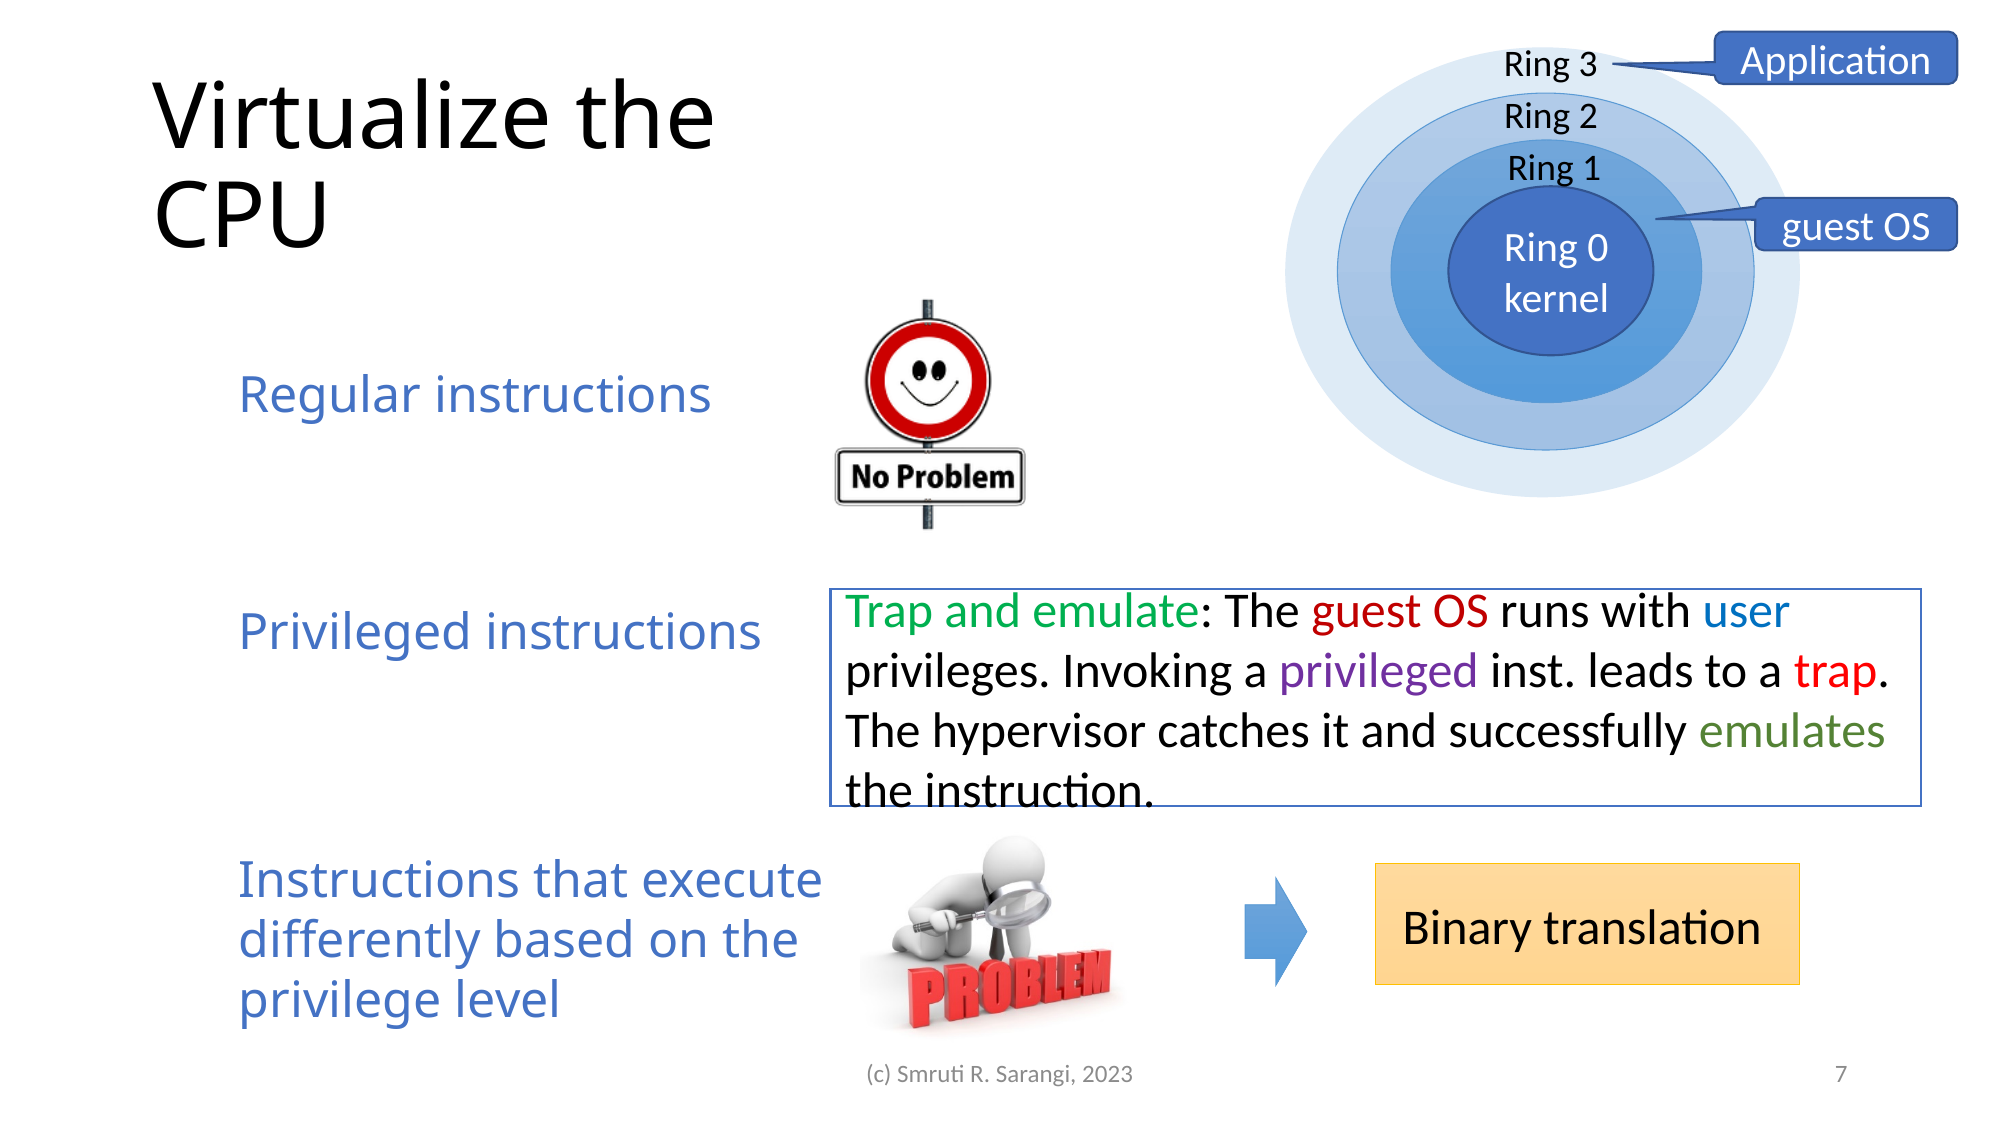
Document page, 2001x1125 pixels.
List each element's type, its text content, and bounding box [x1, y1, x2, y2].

text_box guest OS [1655, 196, 1959, 252]
text_box Ring 0 [1390, 147, 1703, 404]
text_box Ring 0 [1336, 99, 1755, 451]
text_box Trap and emulate: The guest OS runs with user privileges. Invoking a privileged inst. leads to a trap. The hypervisor catches it and successfully emulates the instruction. [829, 588, 1922, 807]
text_box Ring 2 [1489, 92, 1613, 144]
text_box [1244, 876, 1308, 987]
text_box Privileged instructions [224, 591, 829, 667]
picture [761, 296, 1117, 534]
slide_number 7 [1412, 1042, 1863, 1103]
text_box Ring 1 [1492, 135, 1617, 196]
text_box Regular instructions [224, 355, 761, 430]
text_box Ring 0 [1285, 52, 1800, 498]
text_box Binary translation [1375, 863, 1800, 985]
text_box Application [1612, 30, 1959, 86]
text_box [1447, 196, 1655, 357]
footer (c) Smruti R. Sarangi, 2023 [662, 1042, 1338, 1103]
text_box Ring 0 kernel [1489, 212, 1625, 328]
text_box Ring 3 [1489, 31, 1613, 92]
text_box Instructions that execute differently based on the privilege level [224, 839, 860, 1035]
title Virtualize the CPU [137, 59, 861, 278]
picture [860, 809, 1140, 1054]
